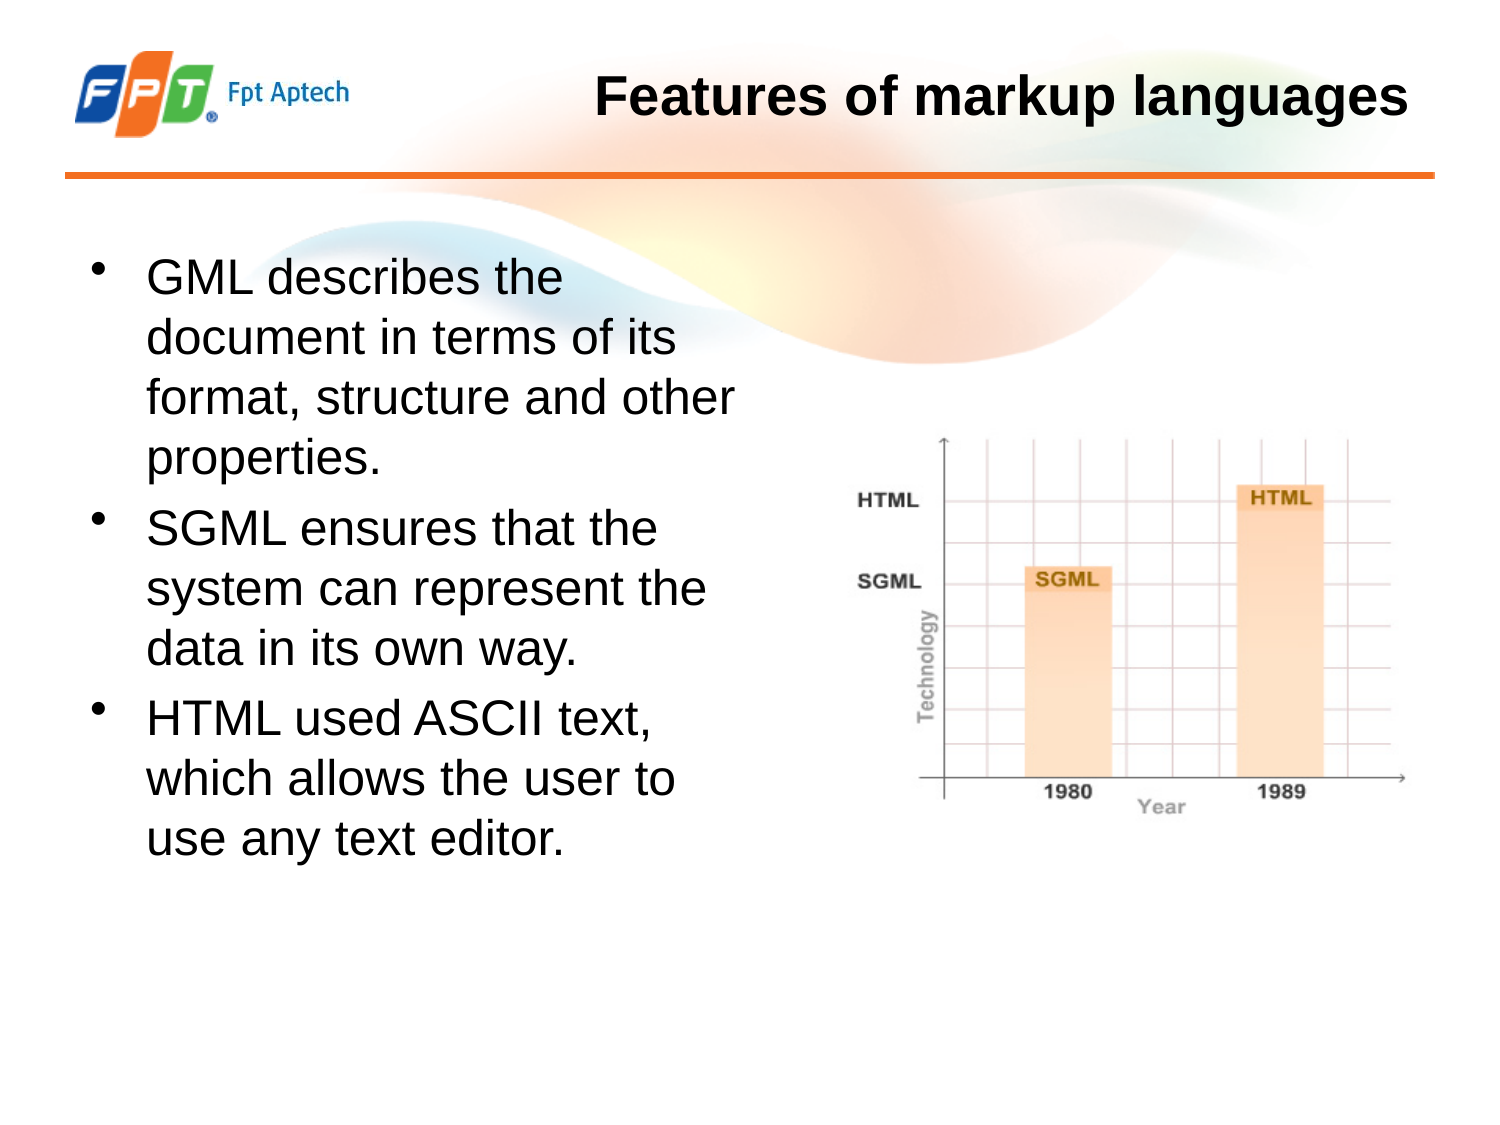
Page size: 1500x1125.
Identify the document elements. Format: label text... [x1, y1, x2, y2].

list GML describes the document in terms of its format, structure and other properties. SGML ensures that the system can represent the data in its own way. HTML used ASCII text, which allows the user to use any text editor. [74, 237, 776, 981]
title Features of markup languages [437, 24, 1426, 162]
picture [65, 0, 1449, 840]
picture [75, 51, 218, 138]
